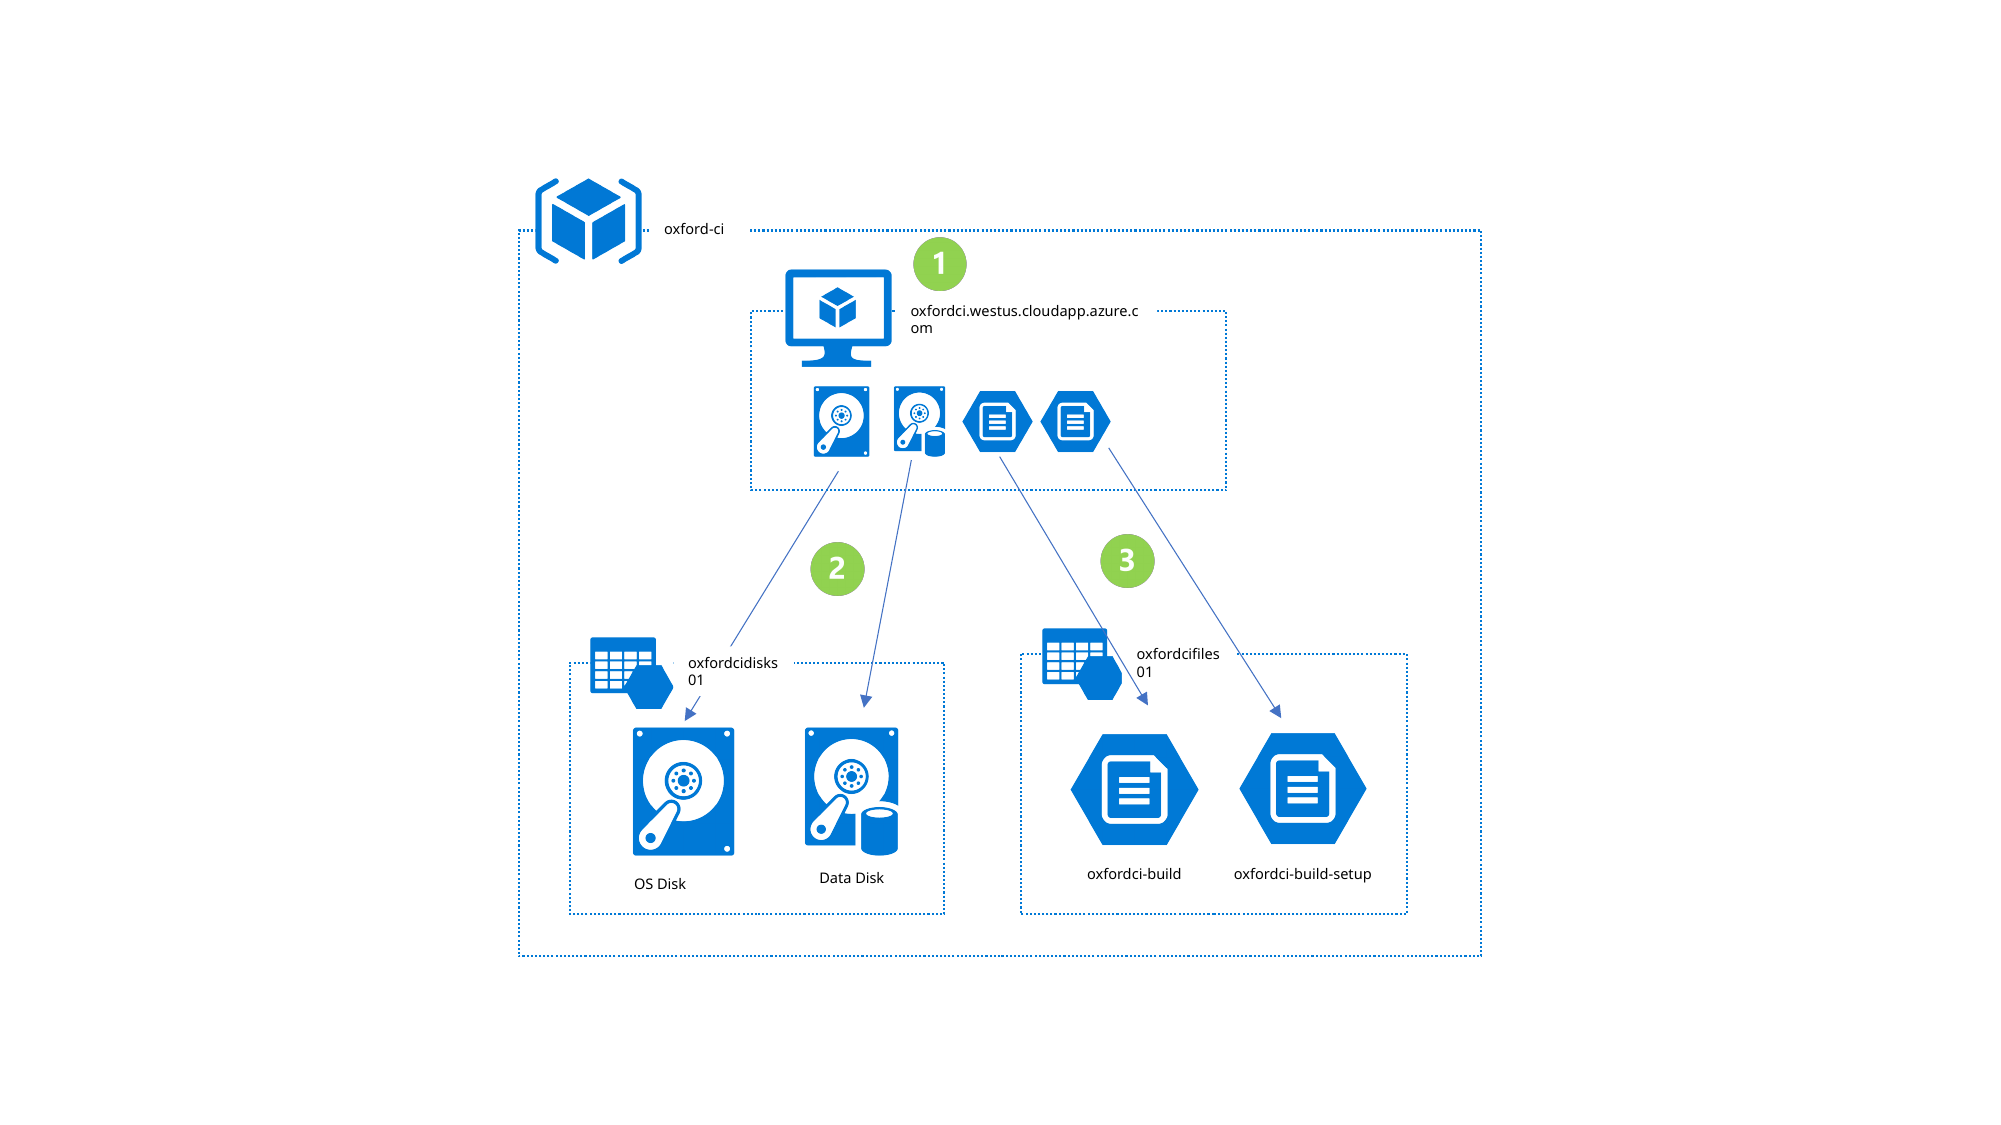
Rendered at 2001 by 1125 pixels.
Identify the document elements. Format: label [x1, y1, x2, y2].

text_box [518, 168, 1482, 957]
